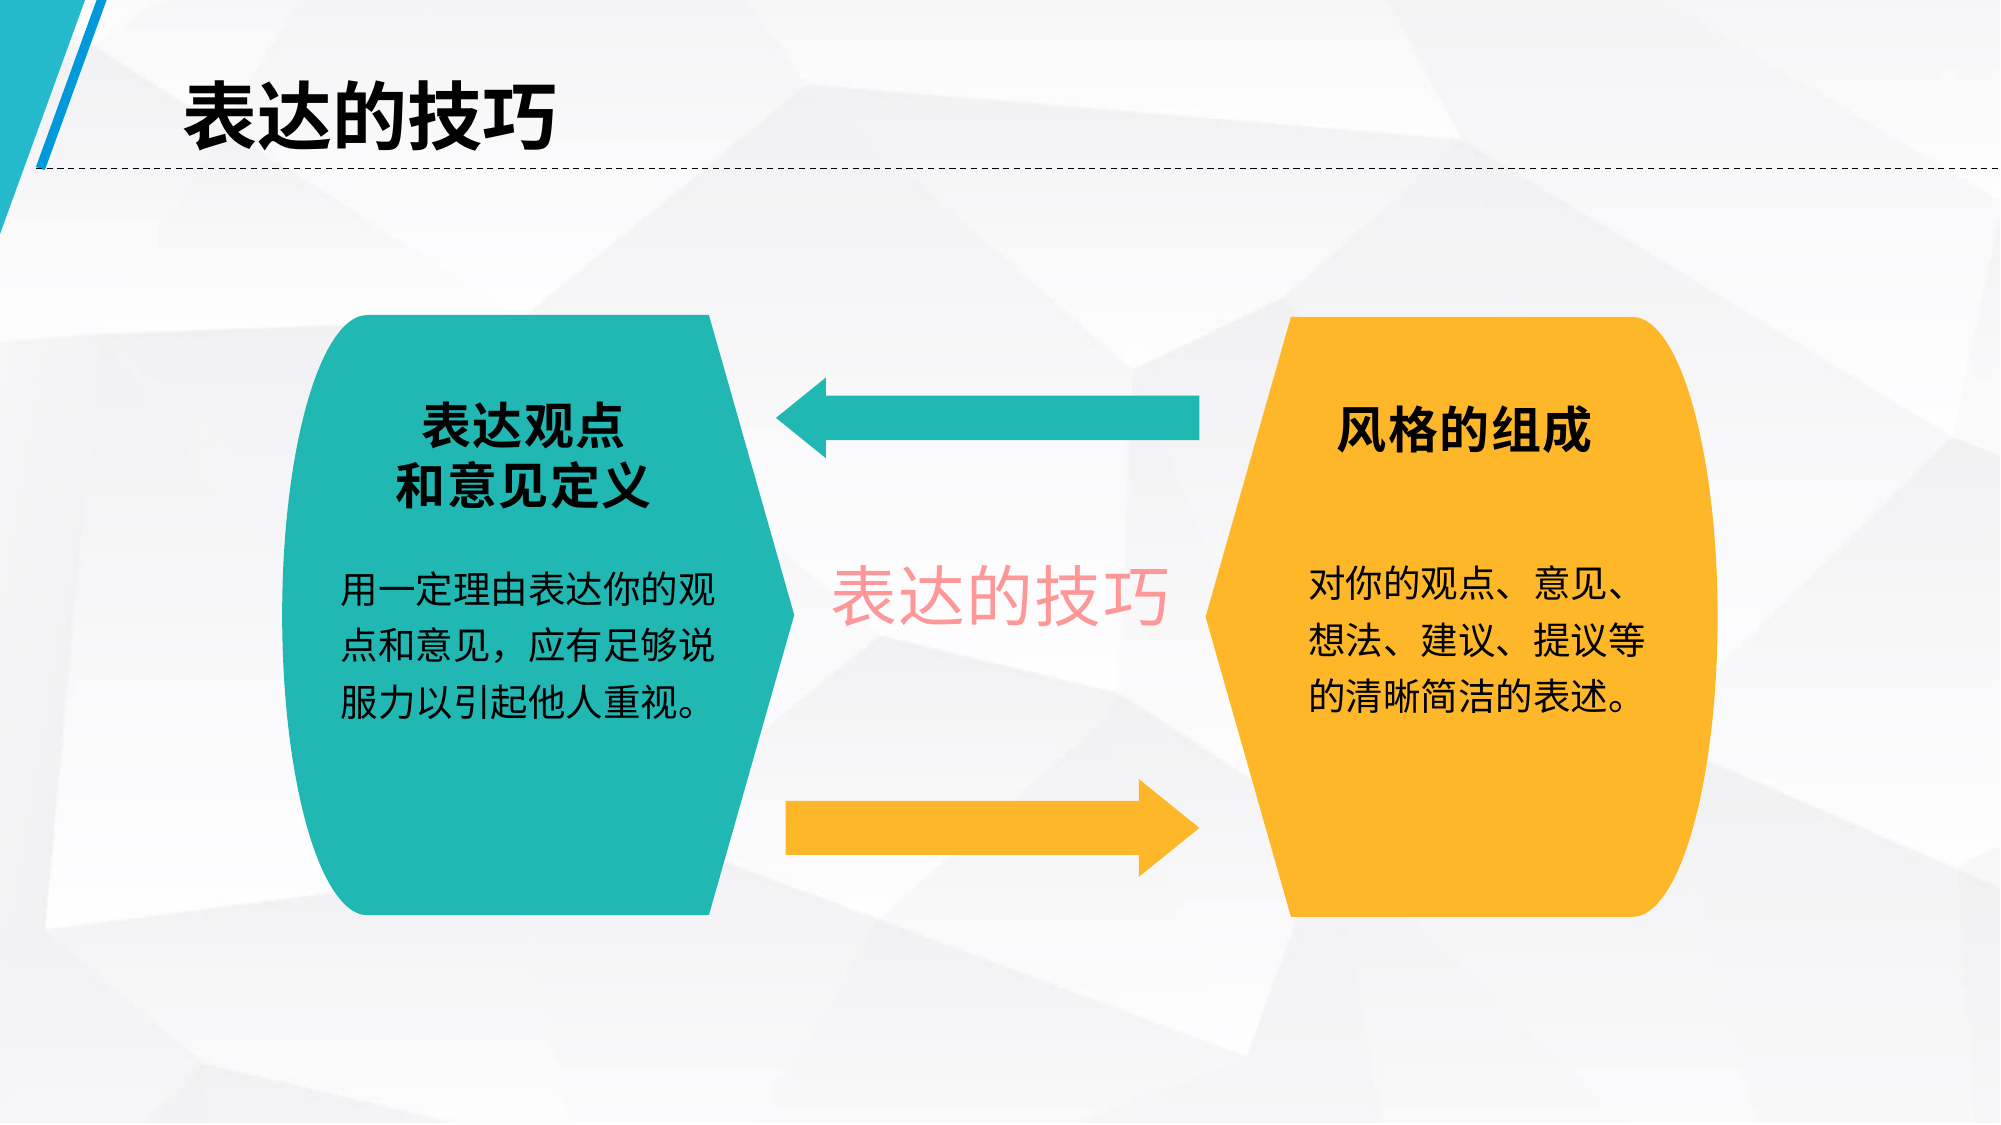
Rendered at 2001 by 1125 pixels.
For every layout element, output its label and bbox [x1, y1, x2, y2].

text_box [1205, 316, 1718, 917]
picture [47, 0, 2000, 168]
text_box [282, 314, 795, 916]
picture [0, 0, 2000, 1123]
